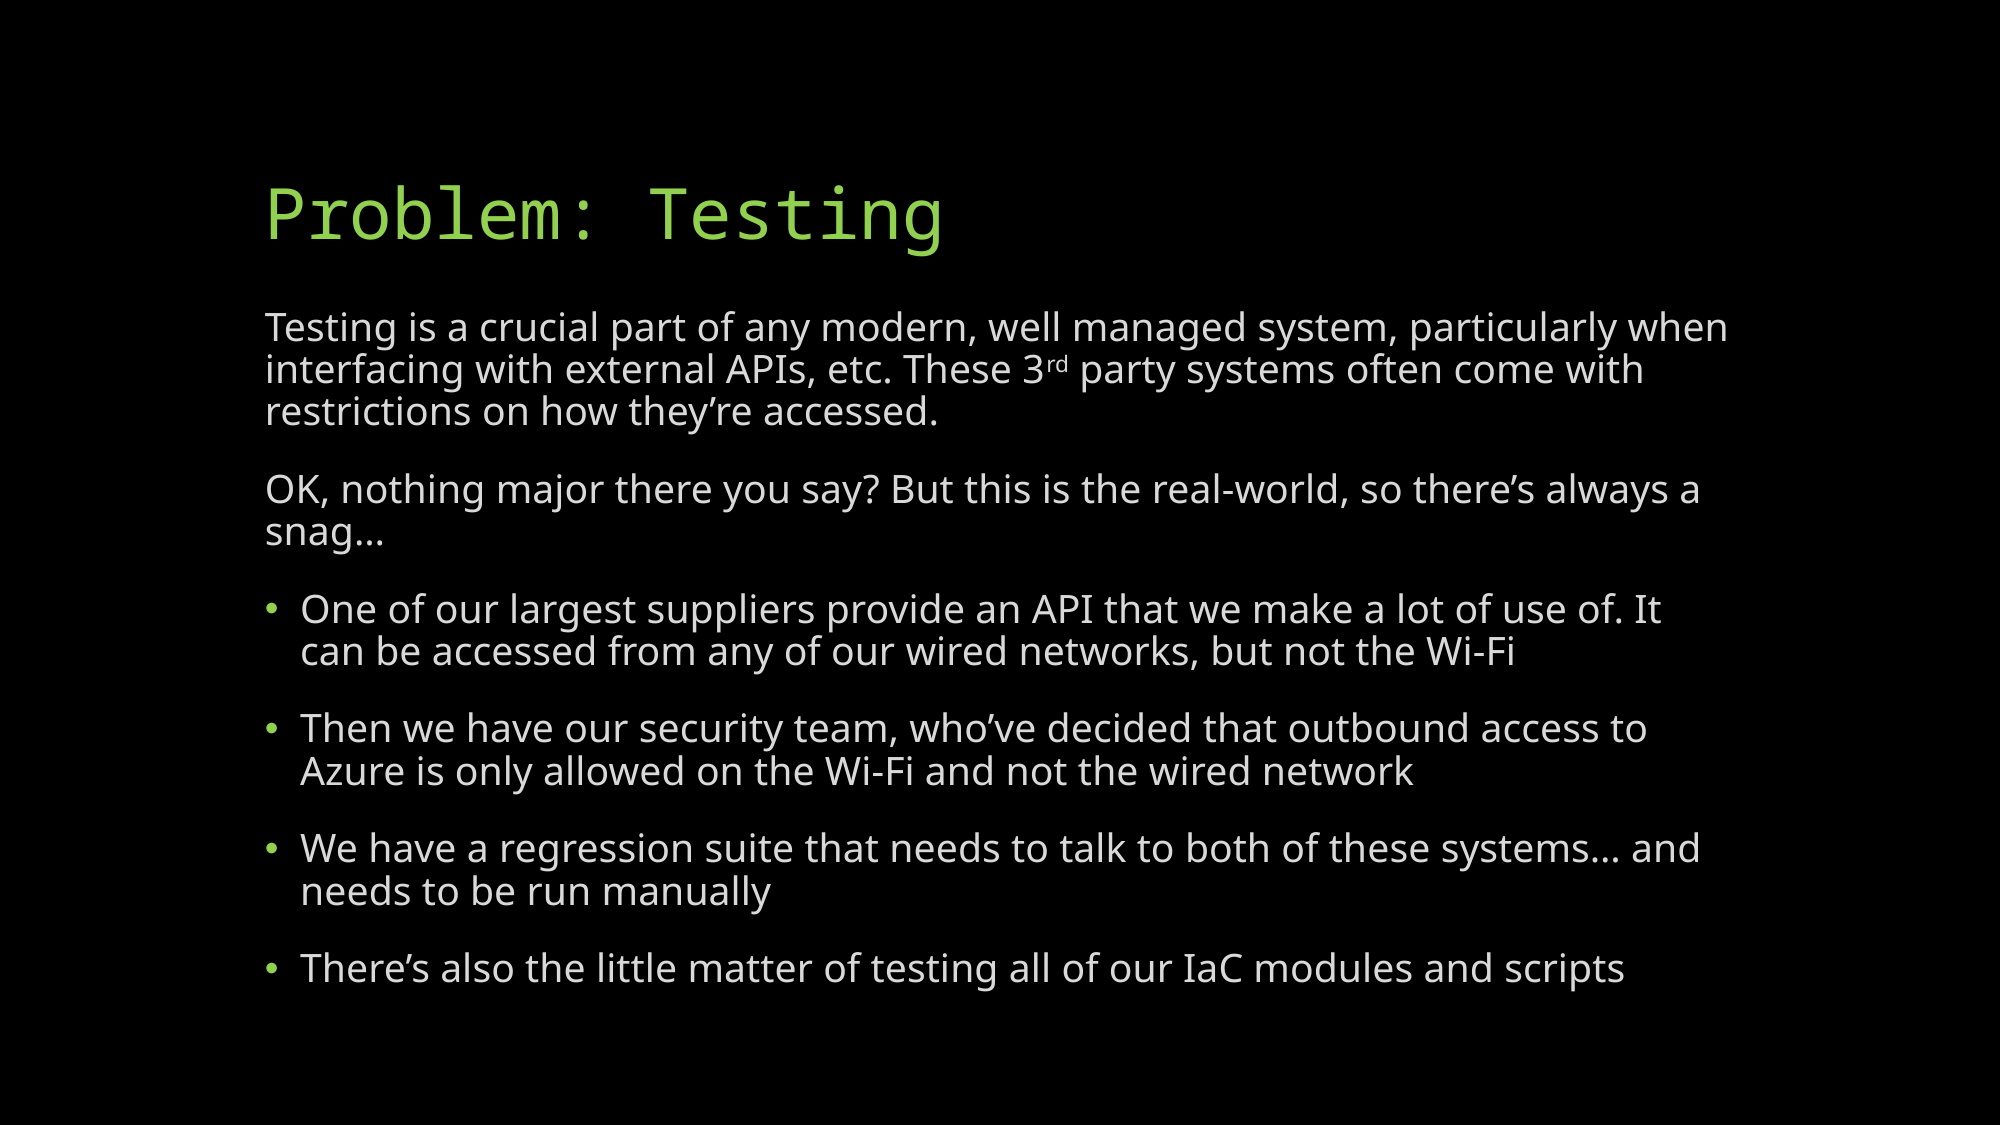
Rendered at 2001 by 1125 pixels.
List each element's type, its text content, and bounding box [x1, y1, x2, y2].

title Problem: Testing [249, 75, 1750, 263]
list Testing is a crucial part of any modern, well managed system, particularly when interfacing with external APIs, etc. These 3rd party systems often come with restrictions on how they’re accessed. OK, nothing major there you say? But this is the real-world, so there’s always a snag… One of our largest suppliers provide an API that we make a lot of use of. It can be accessed from any of our wired networks, but not the Wi-Fi Then we have our security team, who’ve decided that outbound access to Azure is only allowed on the Wi-Fi and not the wired network We have a regression suite that needs to talk to both of these systems… and needs to be run manually There’s also the little matter of testing all of our IaC modules and scripts [249, 299, 1750, 1000]
